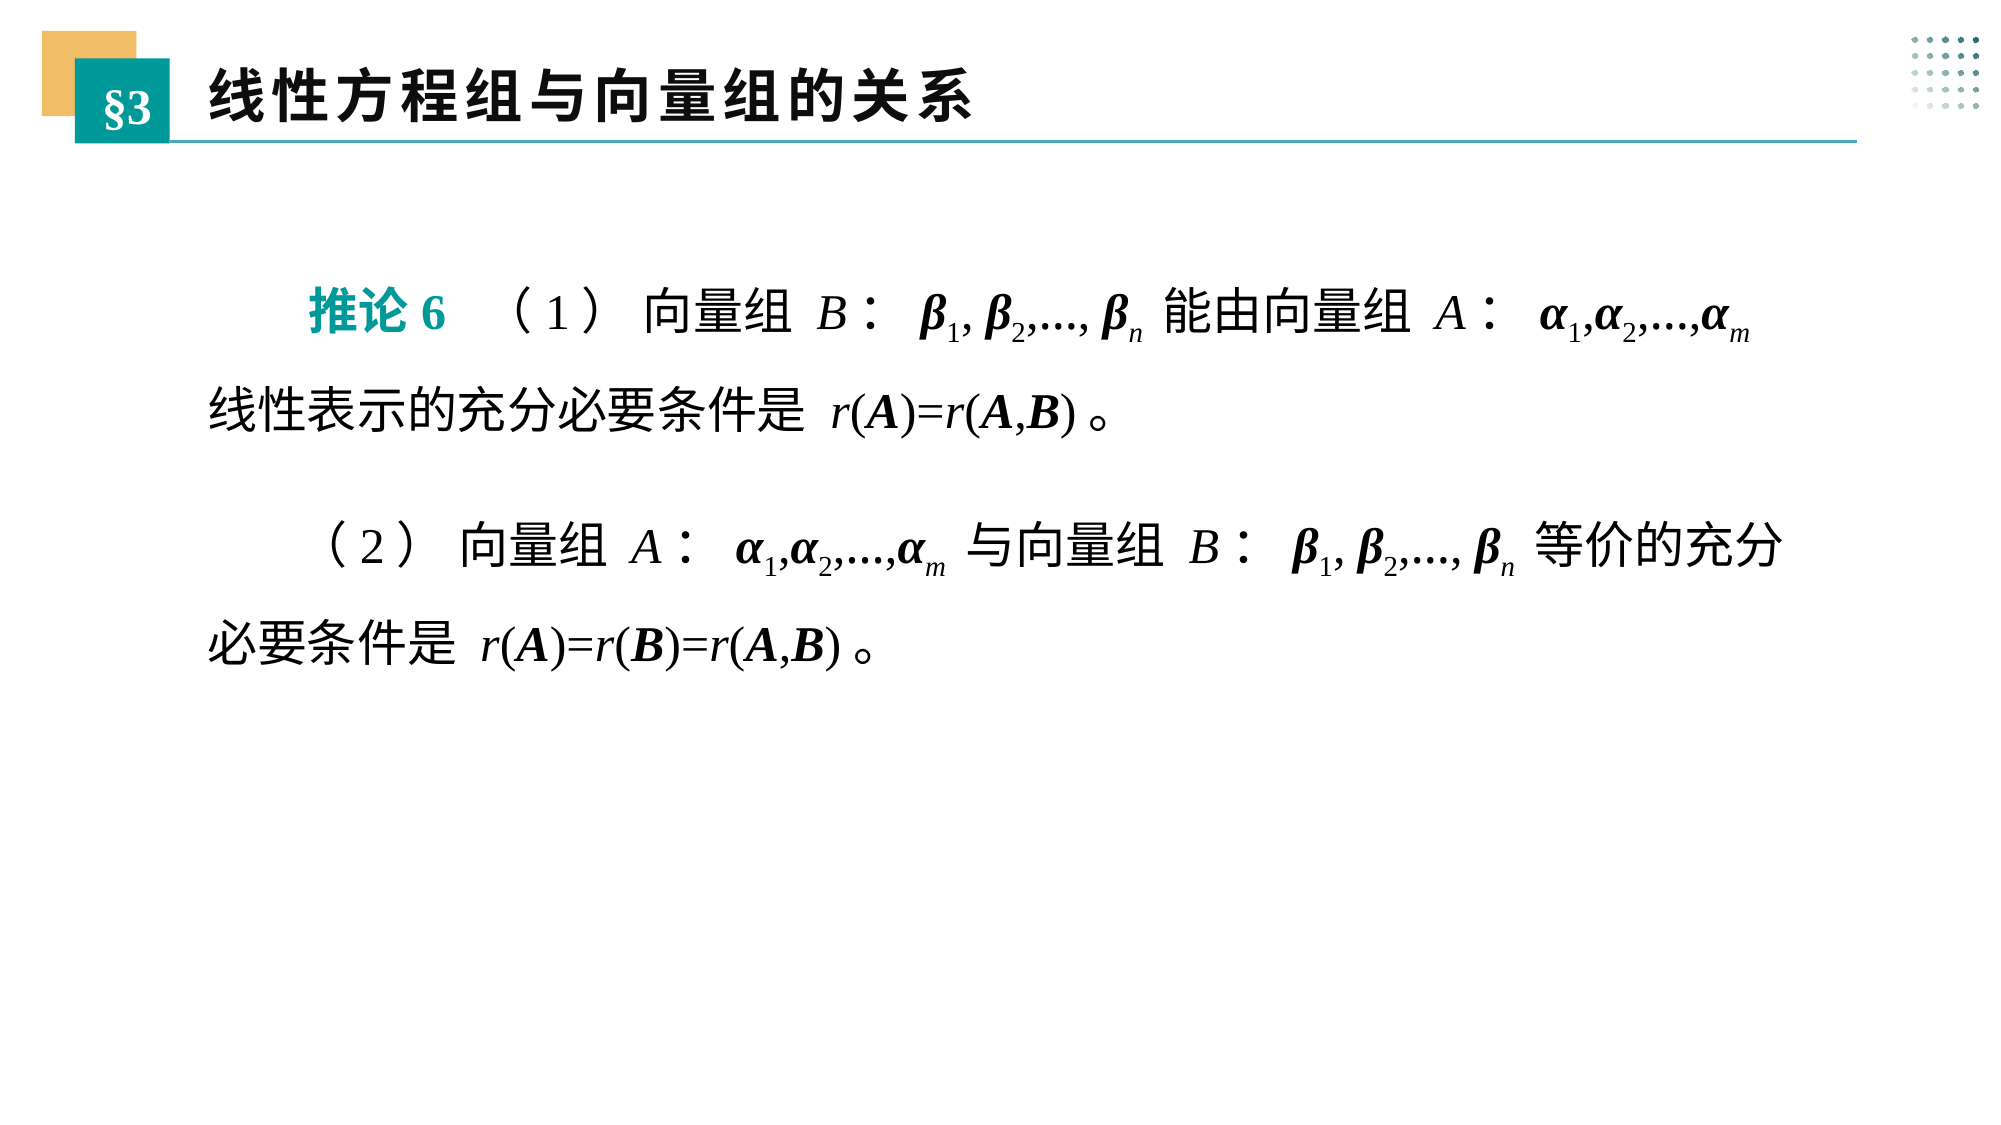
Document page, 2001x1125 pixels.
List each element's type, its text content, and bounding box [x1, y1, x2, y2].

text_box （2） 向量组 A：α1,α2,…,αm 与向量组 B：β1, β2,…, βn 等价的充分必要条件是 r(A)=r(B)=r(A,B)。 [192, 471, 1802, 680]
text_box 推论6 （1） 向量组 B：β1, β2,…, βn 能由向量组 A：α1,α2,…,αm 线性表示的充分必要条件是 r(A)=r(A,B)。 [192, 238, 1802, 446]
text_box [79, 51, 1036, 143]
